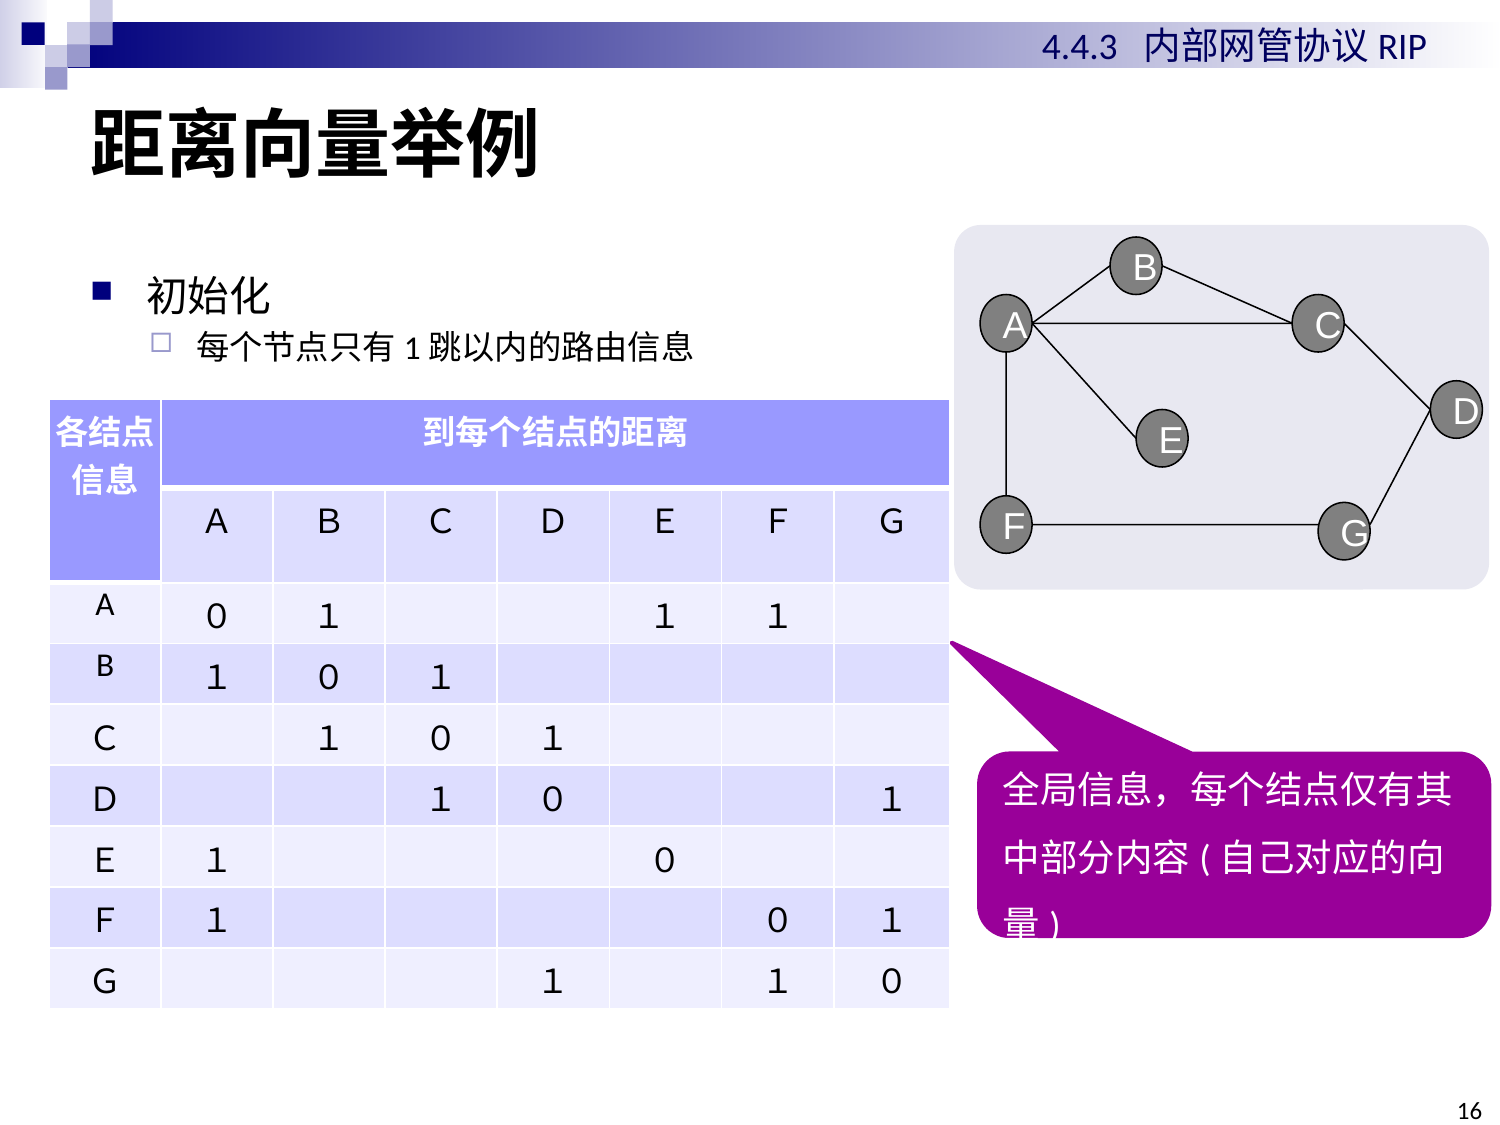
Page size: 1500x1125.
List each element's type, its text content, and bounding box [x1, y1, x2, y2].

text_box 全局信息，每个结点仅有其中部分内容(自己对应的向量) [950, 640, 1492, 939]
list 初始化 每个节点只有1跳以内的路由信息 [75, 237, 948, 398]
title 距离向量举例 [75, 75, 1425, 209]
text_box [953, 224, 1490, 590]
text_box 4.4.3 内部网管协议RIP [1027, 14, 1465, 75]
slide_number 16 [1448, 1100, 1483, 1125]
